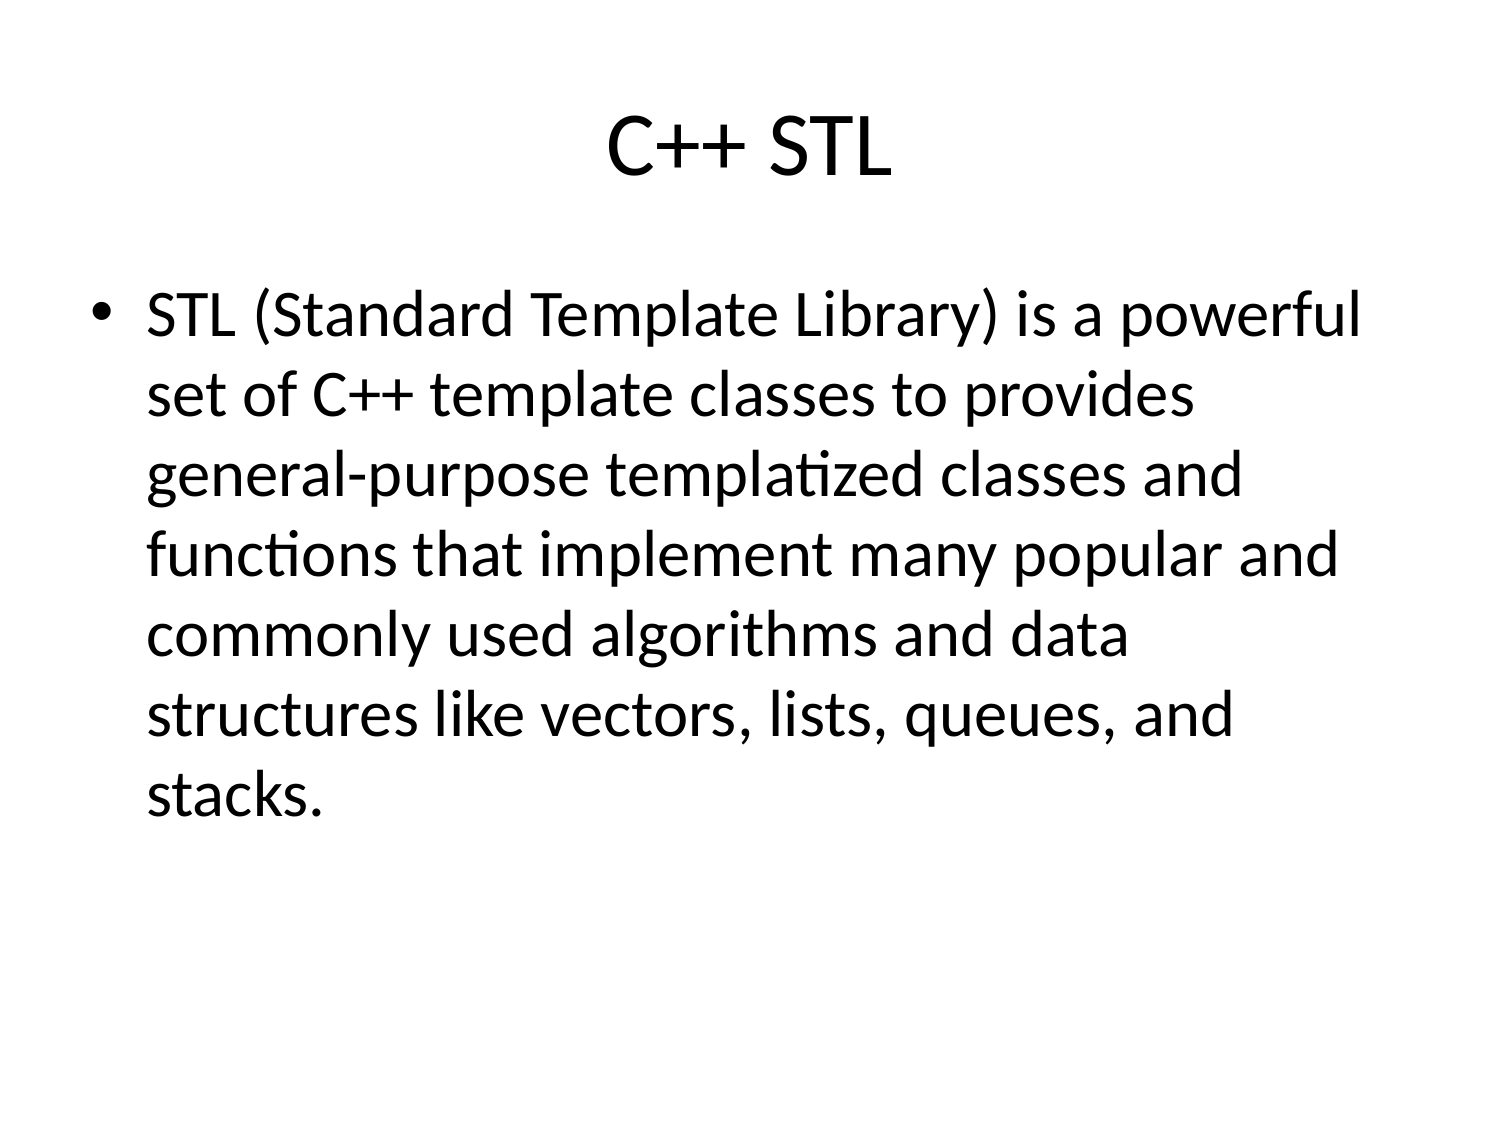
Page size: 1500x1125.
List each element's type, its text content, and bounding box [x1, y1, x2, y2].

list STL (Standard Template Library) is a powerful set of C++ template classes to provides general-purpose templatized classes and functions that implement many popular and commonly used algorithms and data structures like vectors, lists, queues, and stacks. [75, 262, 1425, 1005]
title C++ STL [75, 45, 1425, 233]
